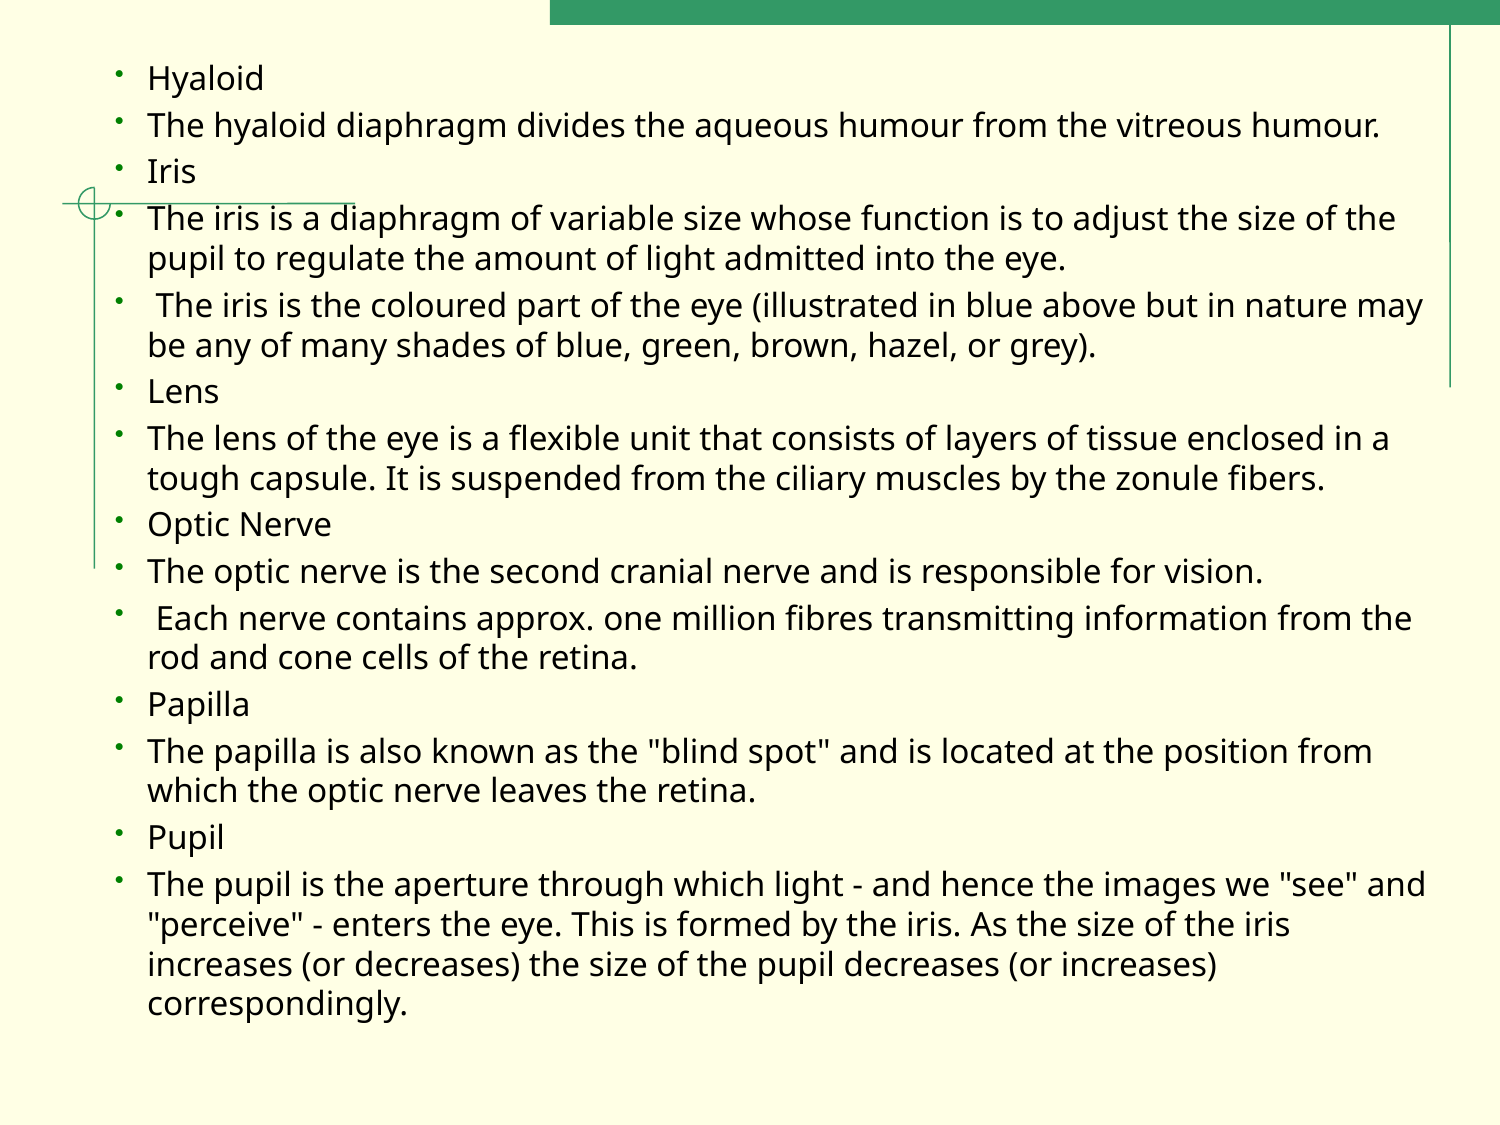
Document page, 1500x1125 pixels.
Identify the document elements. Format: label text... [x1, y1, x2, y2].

list Hyaloid The hyaloid diaphragm divides the aqueous humour from the vitreous humour. Iris The iris is a diaphragm of variable size whose function is to adjust the size of the pupil to regulate the amount of light admitted into the eye. The iris is the coloured part of the eye (illustrated in blue above but in nature may be any of many shades of blue, green, brown, hazel, or grey). Lens The lens of the eye is a flexible unit that consists of layers of tissue enclosed in a tough capsule. It is suspended from the ciliary muscles by the zonule fibers. Optic Nerve The optic nerve is the second cranial nerve and is responsible for vision. Each nerve contains approx. one million fibres transmitting information from the rod and cone cells of the retina. Papilla The papilla is also known as the "blind spot" and is located at the position from which the optic nerve leaves the retina. Pupil The pupil is the aperture through which light - and hence the images we "see" and "perceive" - enters the eye. This is formed by the iris. As the size of the iris increases (or decreases) the size of the pupil decreases (or increases) correspondingly. [99, 50, 1450, 988]
